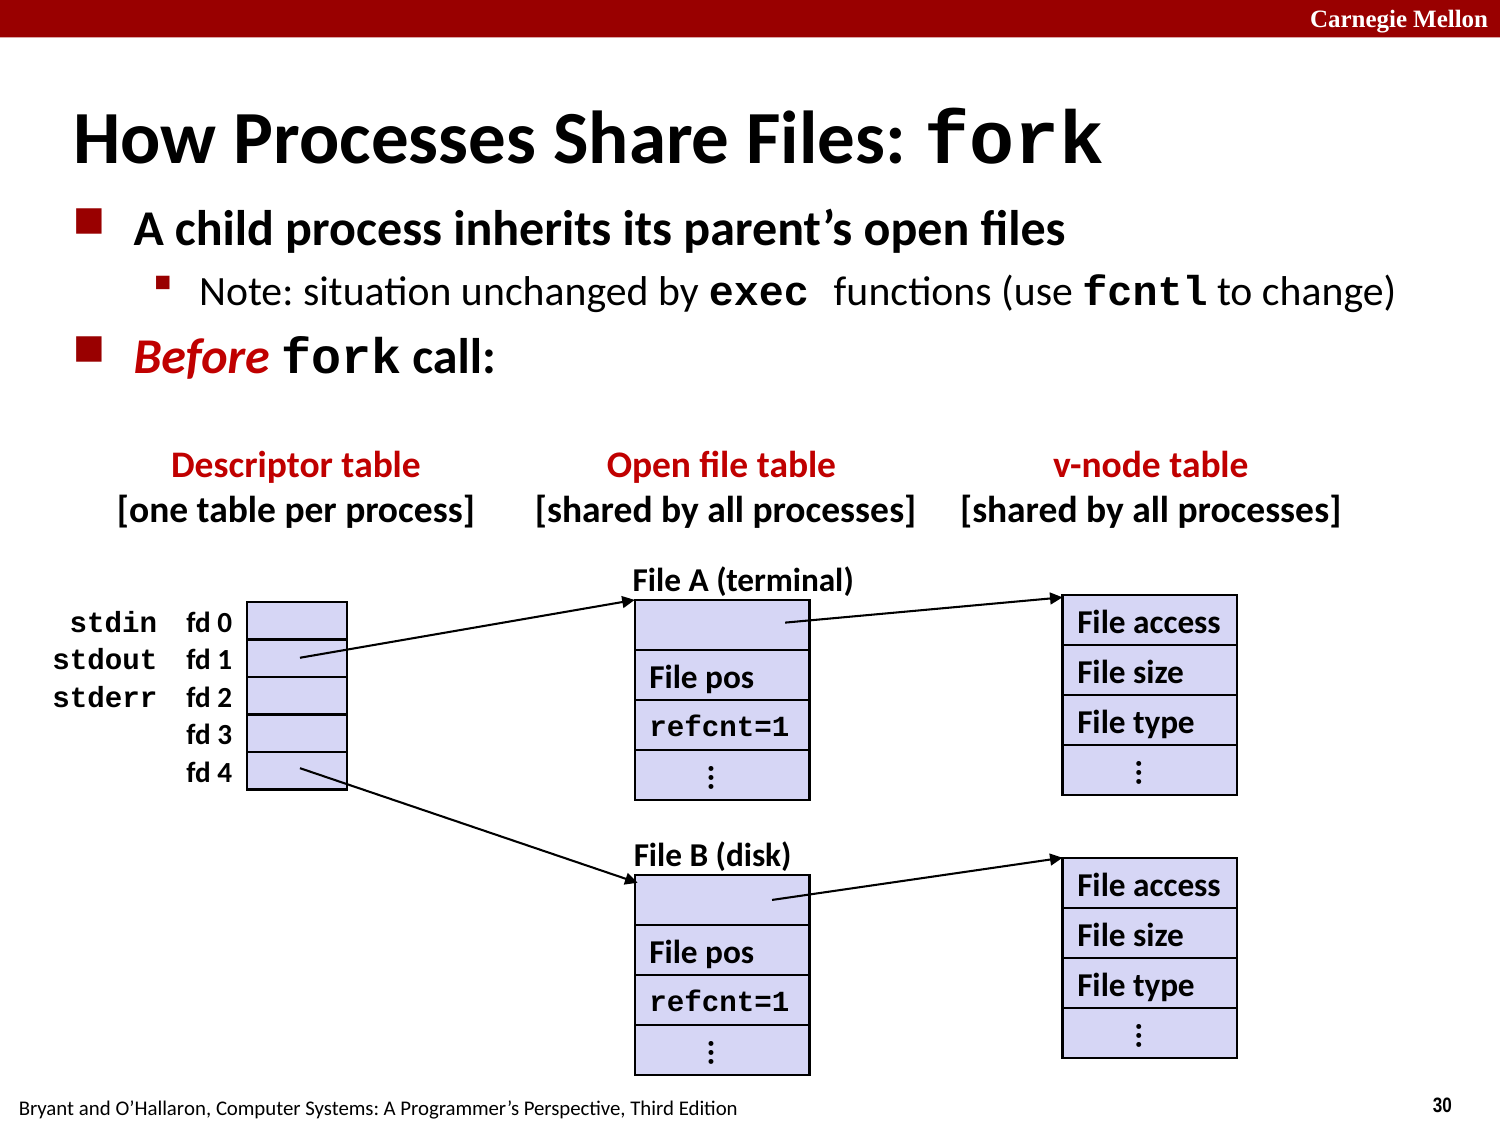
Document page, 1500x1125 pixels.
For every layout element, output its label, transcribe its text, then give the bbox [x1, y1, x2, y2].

text_box refcnt=1 [634, 975, 810, 1025]
text_box v-node table [shared by all processes] [945, 433, 1357, 538]
text_box stderr [37, 683, 173, 721]
text_box [248, 752, 348, 790]
text_box stdin [54, 595, 173, 646]
text_box [634, 605, 810, 650]
text_box [248, 602, 348, 639]
text_box [248, 639, 348, 677]
text_box File B (disk) [618, 825, 807, 880]
text_box ... [1062, 746, 1238, 796]
text_box refcnt=1 [634, 699, 810, 750]
text_box fd 1 [173, 639, 248, 677]
text_box fd 4 [147, 752, 248, 790]
title How Processes Share Files: fork [58, 71, 1305, 197]
text_box fd 0 [173, 602, 248, 639]
text_box fd 2 [173, 677, 248, 714]
text_box ... [1062, 1008, 1238, 1058]
text_box [785, 592, 1062, 623]
text_box Open file table [shared by all processes] [520, 433, 932, 538]
text_box [248, 677, 348, 714]
text_box [248, 714, 348, 752]
text_box ... [634, 1025, 810, 1075]
text_box ... [634, 750, 810, 800]
text_box fd 3 [147, 714, 248, 752]
text_box File size [1062, 907, 1238, 957]
text_box File type [1062, 957, 1238, 1008]
text_box File pos [634, 650, 810, 699]
text_box File pos [634, 925, 810, 975]
text_box [634, 875, 810, 925]
text_box File access [1062, 857, 1238, 907]
text_box stdout [37, 633, 173, 683]
text_box File size [1062, 645, 1238, 695]
text_box File type [1062, 695, 1238, 746]
text_box File A (terminal) [617, 550, 870, 605]
text_box [772, 853, 1063, 901]
text_box [623, 880, 638, 885]
list A child process inherits its parent’s open files Note: situation unchanged by exec functions (use fcntl to change) Before fork call: [61, 187, 1426, 401]
text_box Descriptor table [one table per process] [101, 433, 491, 538]
text_box File access [1062, 595, 1238, 645]
